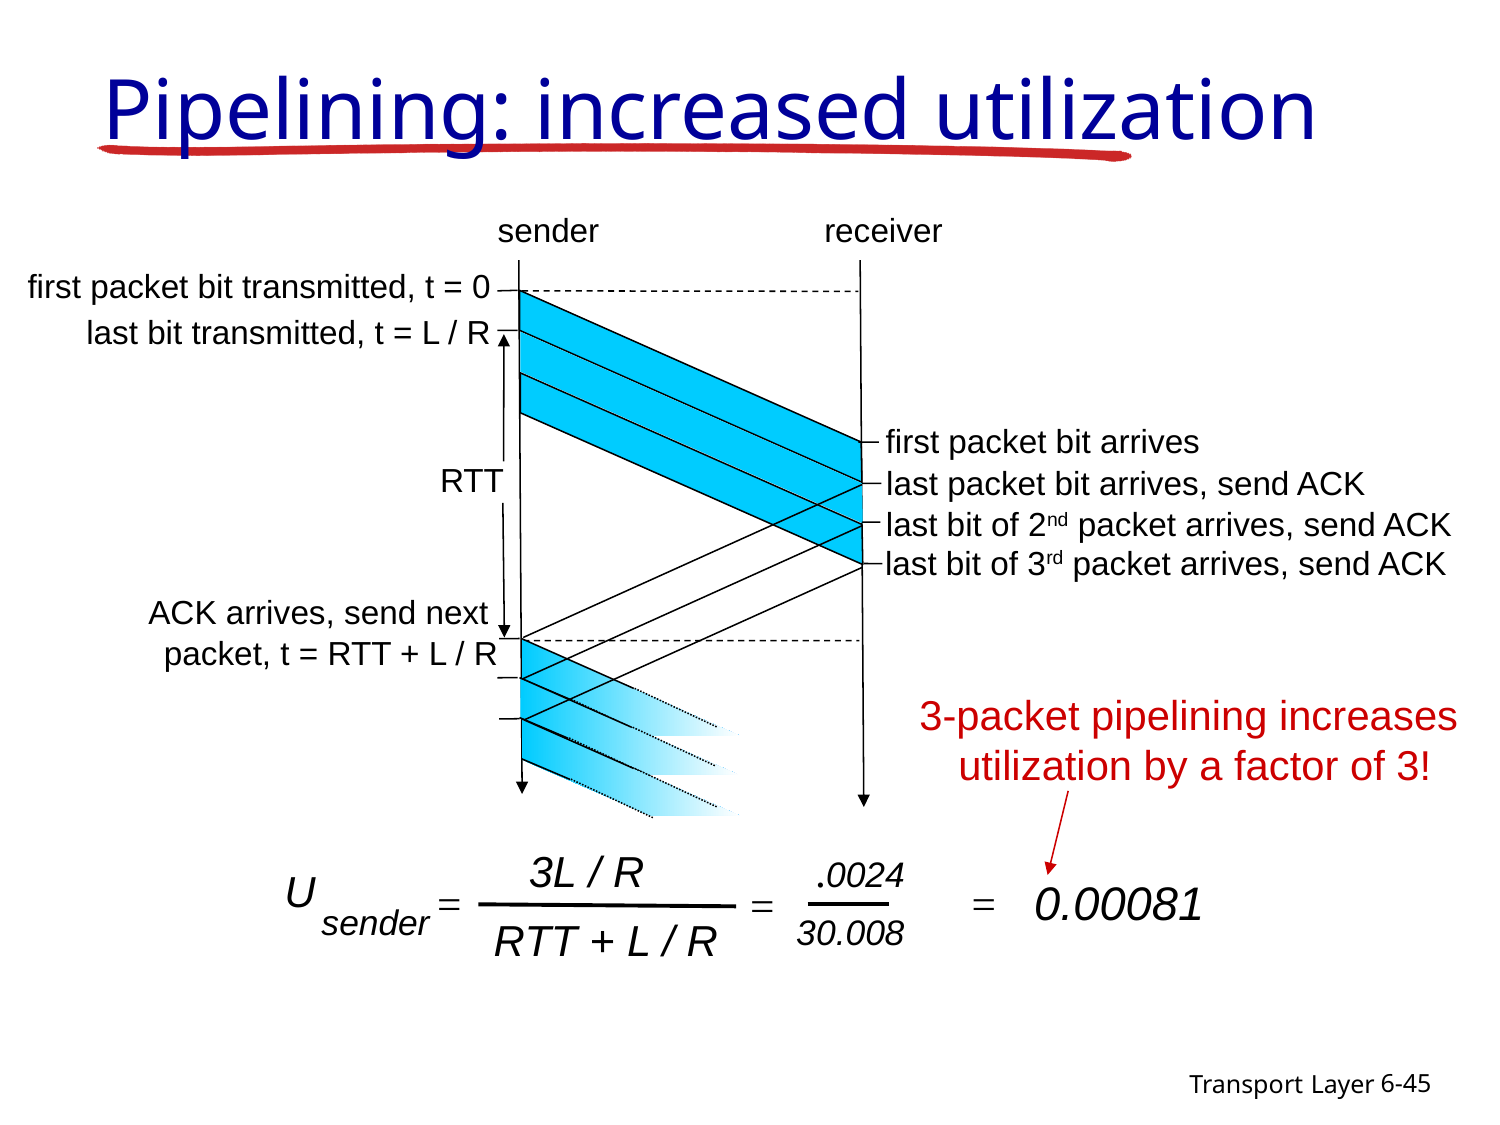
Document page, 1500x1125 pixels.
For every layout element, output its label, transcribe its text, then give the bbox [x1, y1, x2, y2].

text_box last packet bit arrives, send ACK [871, 454, 1459, 496]
text_box first packet bit arrives [870, 412, 1305, 472]
picture [93, 138, 1144, 167]
text_box last bit transmitted, t = L / R [56, 303, 507, 362]
text_box [857, 568, 870, 807]
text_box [498, 638, 741, 677]
text_box [520, 372, 863, 565]
footer Transport Layer [914, 1057, 1390, 1105]
text_box receiver [775, 201, 958, 260]
text_box 3-packet pipelining increases utilization by a factor of 3! [904, 681, 1474, 796]
text_box last bit of 3rd packet arrives, send ACK [870, 534, 1500, 598]
text_box sender [443, 201, 615, 260]
title Pipelining: increased utilization [87, 26, 1363, 185]
text_box RTT [369, 451, 528, 508]
slide_number 6-45 [1365, 1060, 1477, 1106]
text_box ACK arrives, send next packet, t = RTT + L / R [80, 584, 514, 690]
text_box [498, 718, 741, 819]
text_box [497, 677, 739, 718]
text_box first packet bit transmitted, t = 0 [0, 257, 507, 316]
text_box last bit of 2nd packet arrives, send ACK [871, 496, 1500, 534]
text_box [254, 834, 1363, 988]
text_box [520, 331, 863, 523]
text_box [519, 290, 862, 482]
